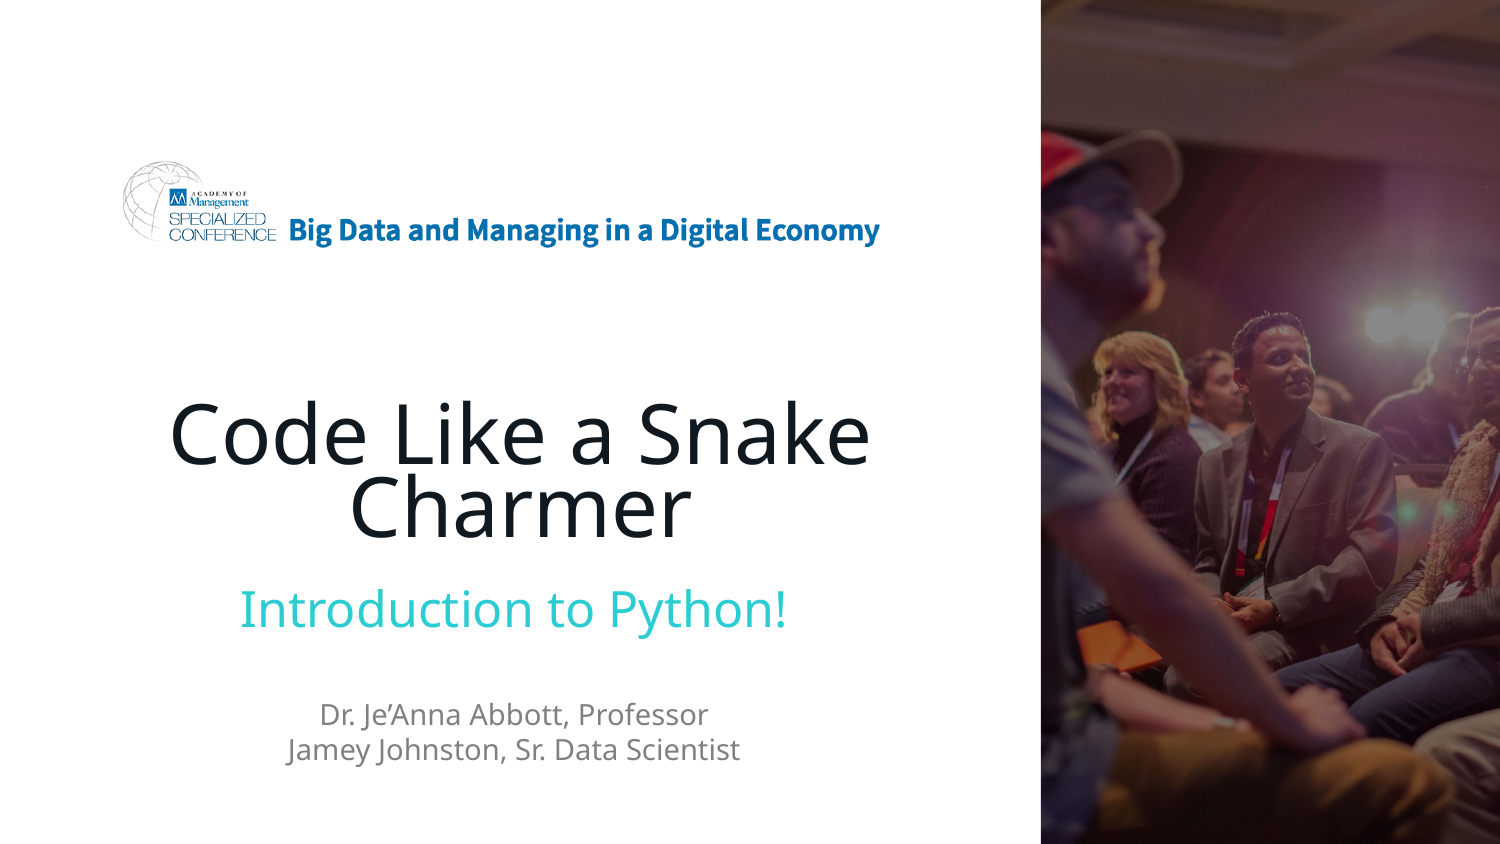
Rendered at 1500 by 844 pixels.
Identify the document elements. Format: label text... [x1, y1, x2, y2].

list Dr. Je’Anna Abbott, Professor Jamey Johnston, Sr. Data Scientist [143, 688, 886, 777]
subtitle Introduction to Python! [143, 569, 886, 644]
list Code Like a Snake Charmer [0, 402, 1042, 562]
picture [108, 156, 1027, 261]
picture [1040, 0, 1500, 844]
